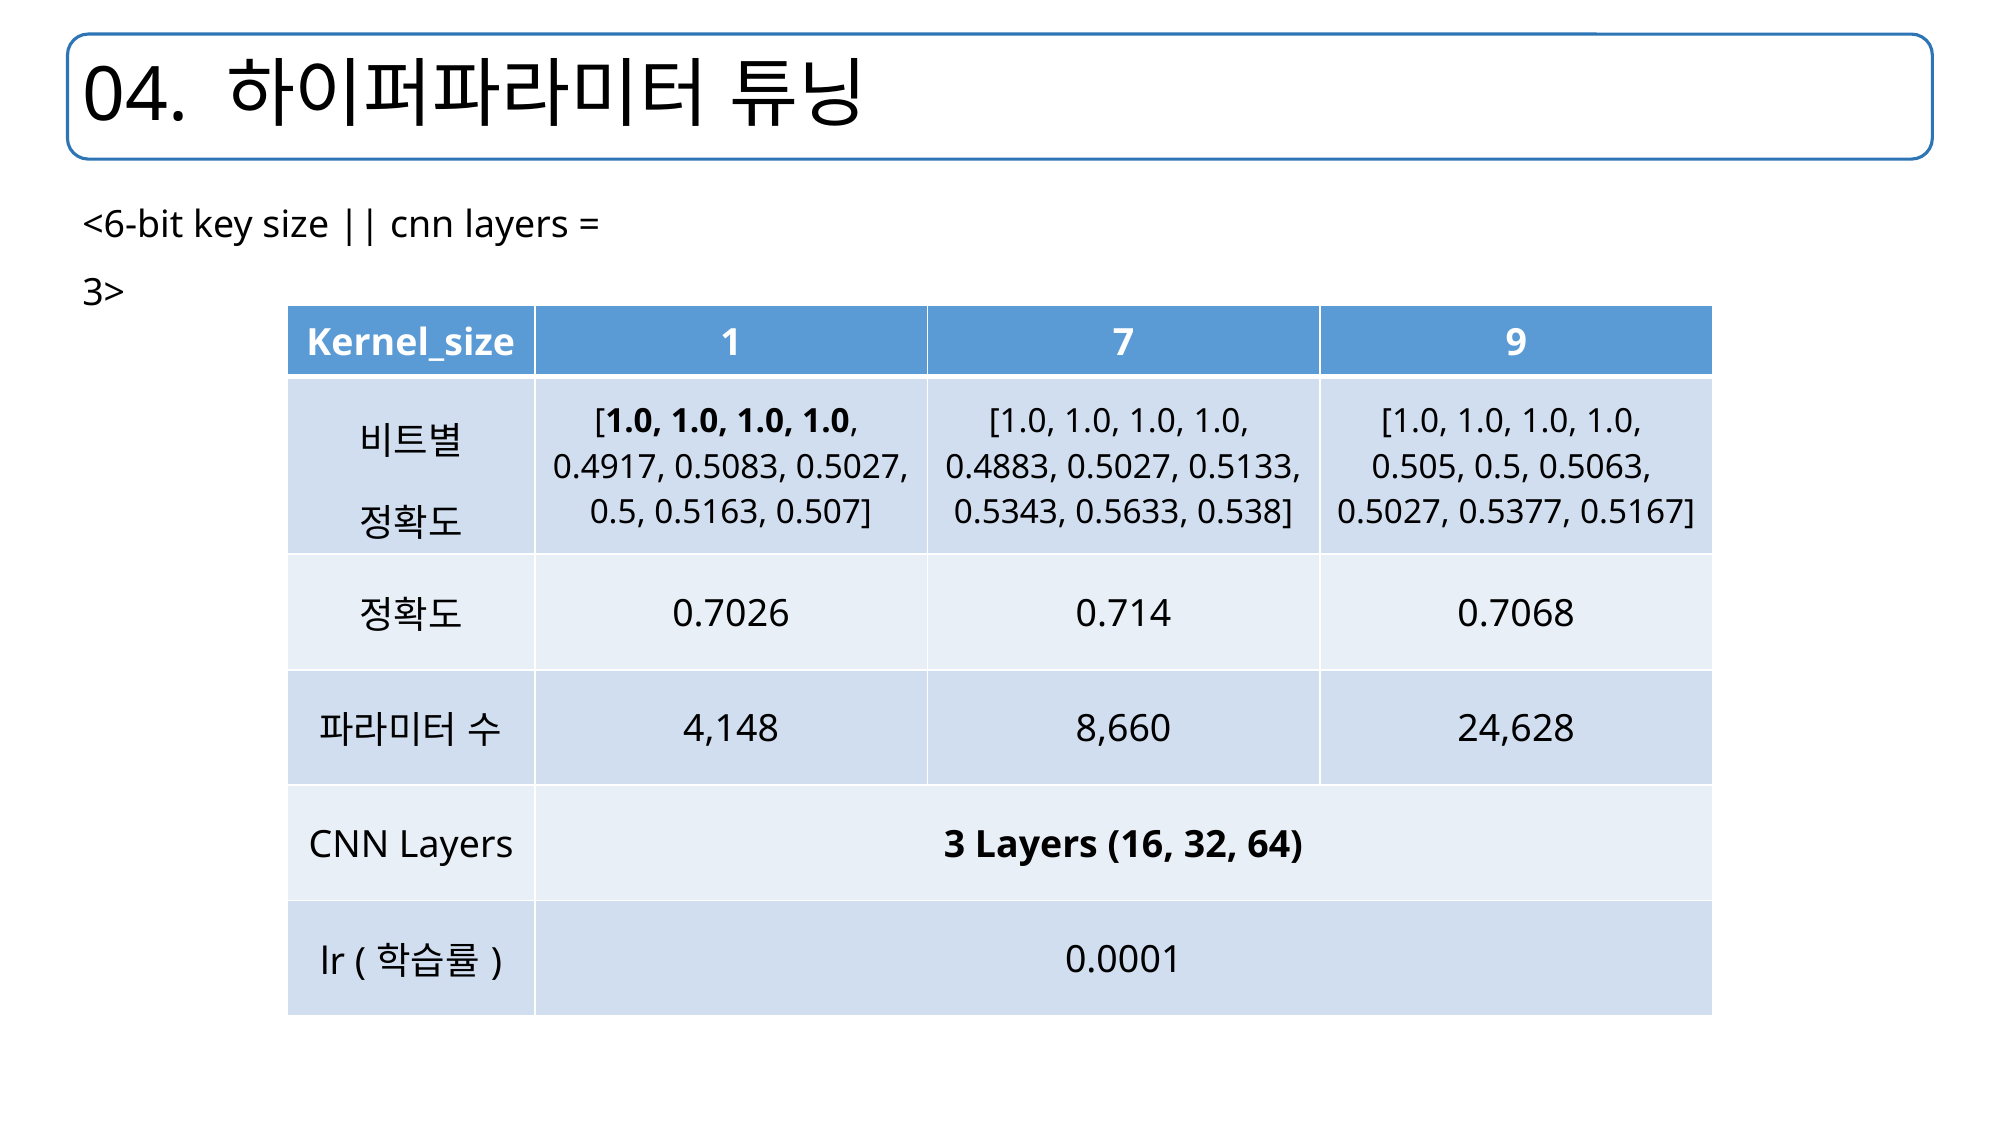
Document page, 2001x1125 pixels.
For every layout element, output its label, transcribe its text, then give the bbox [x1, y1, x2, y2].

table_cell 0.0001 [536, 901, 1712, 1015]
table_cell 파라미터 수 [288, 671, 534, 784]
table_cell 4,148 [536, 671, 927, 784]
table_header 1 [536, 306, 927, 374]
table_cell lr (학습률) [288, 901, 534, 1015]
table_header 7 [928, 306, 1319, 374]
table_cell 8,660 [928, 671, 1319, 784]
table_cell 0.714 [928, 555, 1319, 669]
table_header 9 [1321, 306, 1712, 374]
table_cell CNN Layers [288, 786, 534, 900]
table_cell 0.7026 [536, 555, 927, 669]
text_box <6-bit key size || cnn layers = 3> [67, 170, 668, 321]
table_cell [1.0, 1.0, 1.0, 1.0, 0.505, 0.5, 0.5063, 0.5027, 0.5377, 0.5167] [1321, 379, 1712, 553]
table_cell 비트별 정확도 [288, 379, 534, 553]
title 04. 하이퍼파라미터 튜닝 [67, 34, 1933, 160]
table_header Kernel_size [288, 321, 534, 374]
table_cell [1.0, 1.0, 1.0, 1.0, 0.4883, 0.5027, 0.5133, 0.5343, 0.5633, 0.538] [928, 379, 1319, 553]
table_cell 3 Layers (16, 32, 64) [536, 786, 1712, 900]
table_cell 정확도 [288, 555, 534, 669]
table_cell 24,628 [1321, 671, 1712, 784]
table_cell [1.0, 1.0, 1.0, 1.0, 0.4917, 0.5083, 0.5027, 0.5, 0.5163, 0.507] [536, 379, 927, 553]
table_cell 0.7068 [1321, 555, 1712, 669]
